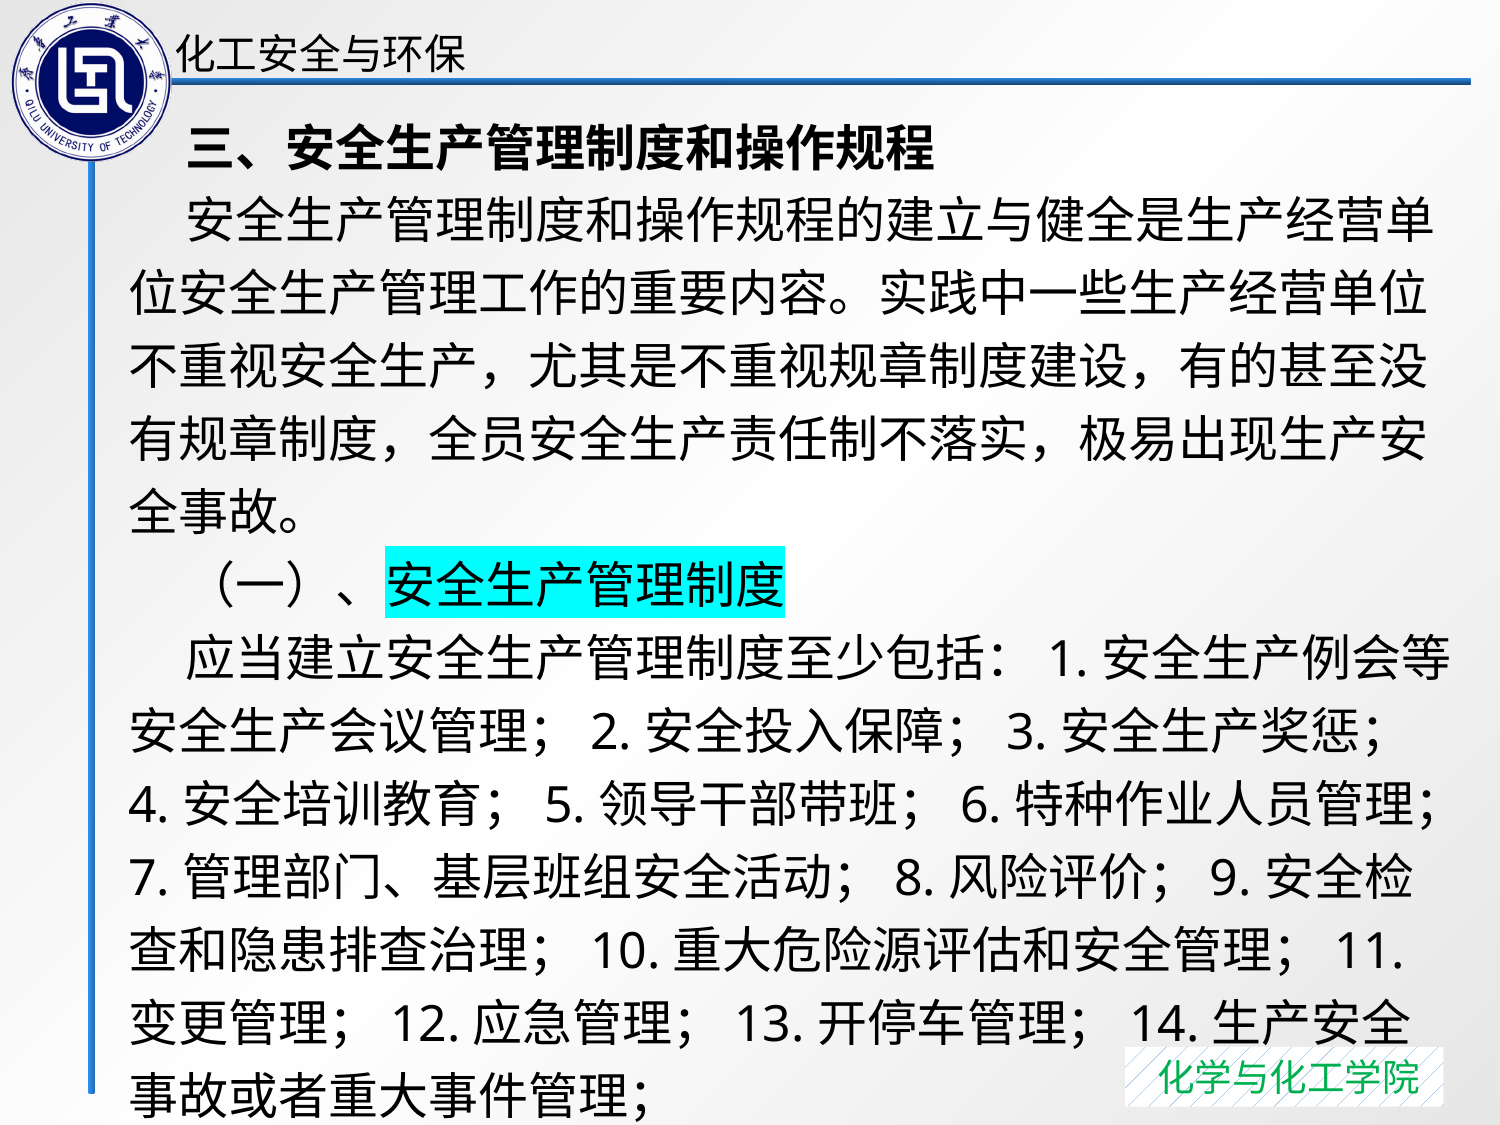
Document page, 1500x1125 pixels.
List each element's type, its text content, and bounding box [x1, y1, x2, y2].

picture [11, 2, 172, 162]
list 三、安全生产管理制度和操作规程 安全生产管理制度和操作规程的建立与健全是生产经营单位安全生产管理工作的重要内容。实践中一些生产经营单位不重视安全生产，尤其是不重视规章制度建设，有的甚至没有规章制度，全员安全生产责任制不落实，极易出现生产安全事故。 （一）、安全生产管理制度 应当建立安全生产管理制度至少包括：1.安全生产例会等安全生产会议管理；2.安全投入保障；3.安全生产奖惩；4.安全培训教育；5.领导干部带班；6.特种作业人员管理；7.管理部门、基层班组安全活动；8.风险评价；9.安全检查和隐患排查治理；10.重大危险源评估和安全管理；11.变更管理；12.应急管理；13.开停车管理；14.生产安全事故或者重大事件管理； [112, 95, 1471, 1048]
